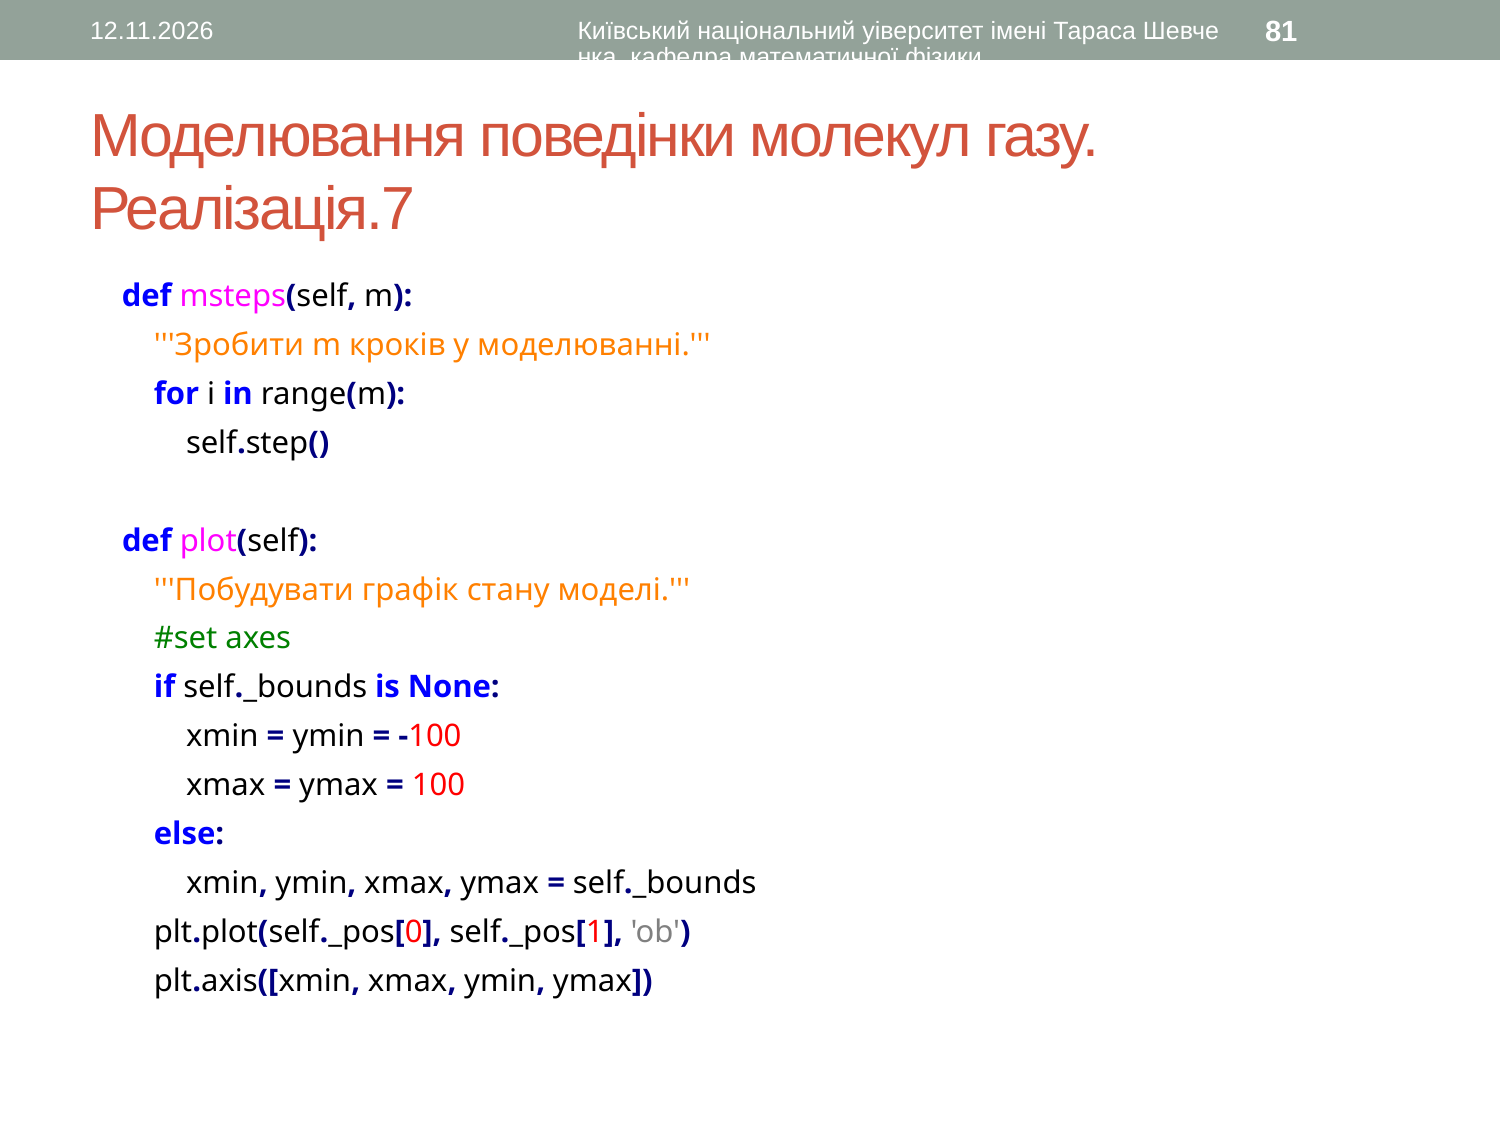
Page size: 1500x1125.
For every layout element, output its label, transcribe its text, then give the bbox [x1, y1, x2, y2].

list def msteps(self, m): '''Зробити m кроків у моделюванні.''' for i in range(m): self.step() def plot(self): '''Побудувати графік стану моделі.''' #set axes if self._bounds is None: xmin = ymin = -100 xmax = ymax = 100 else: xmin, ymin, xmax, ymax = self._bounds plt.plot(self._pos[0], self._pos[1], 'ob') plt.axis([xmin, xmax, ymin, ymax]) [75, 262, 1425, 1063]
title Моделювання поведінки молекул газу. Реалізація.7 [75, 87, 1425, 250]
footer Київський національний уіверситет імені Тараса Шевченка, кафедра математичної фізики [562, 3, 1238, 57]
slide_number 81 [1250, 3, 1425, 57]
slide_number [75, 3, 550, 57]
